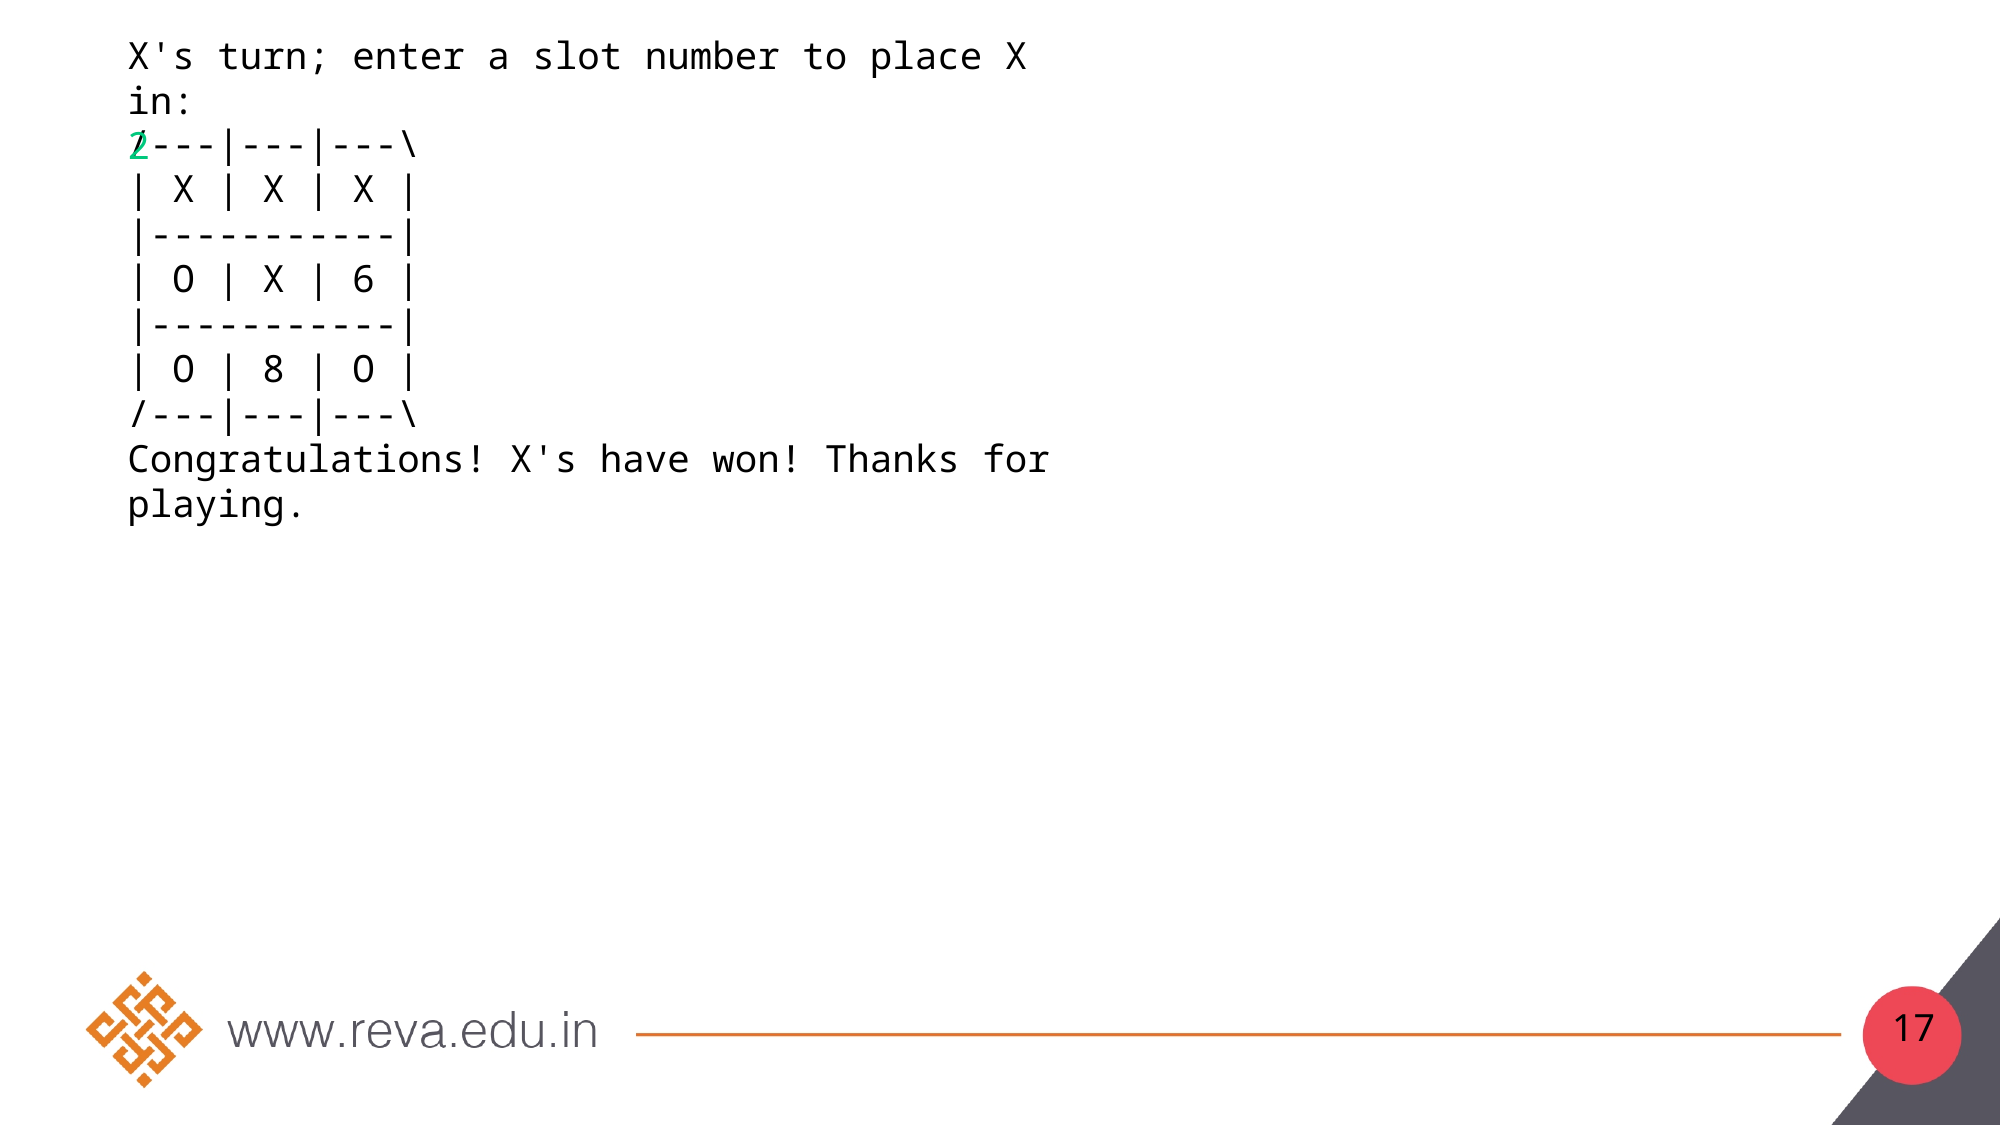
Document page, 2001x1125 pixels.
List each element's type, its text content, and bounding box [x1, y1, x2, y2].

text_box X's turn; enter a slot number to place X in: 2 [112, 24, 1113, 175]
slide_number 17 [1864, 999, 1963, 1060]
picture [0, 0, 2000, 1125]
text_box /---|---|---\ | X | X | X | |-----------| | O | X | 6 | |-----------| | O | 8 | O | /---|---|---\ Congratulations! X's have won! Thanks for playing. [112, 175, 1113, 533]
